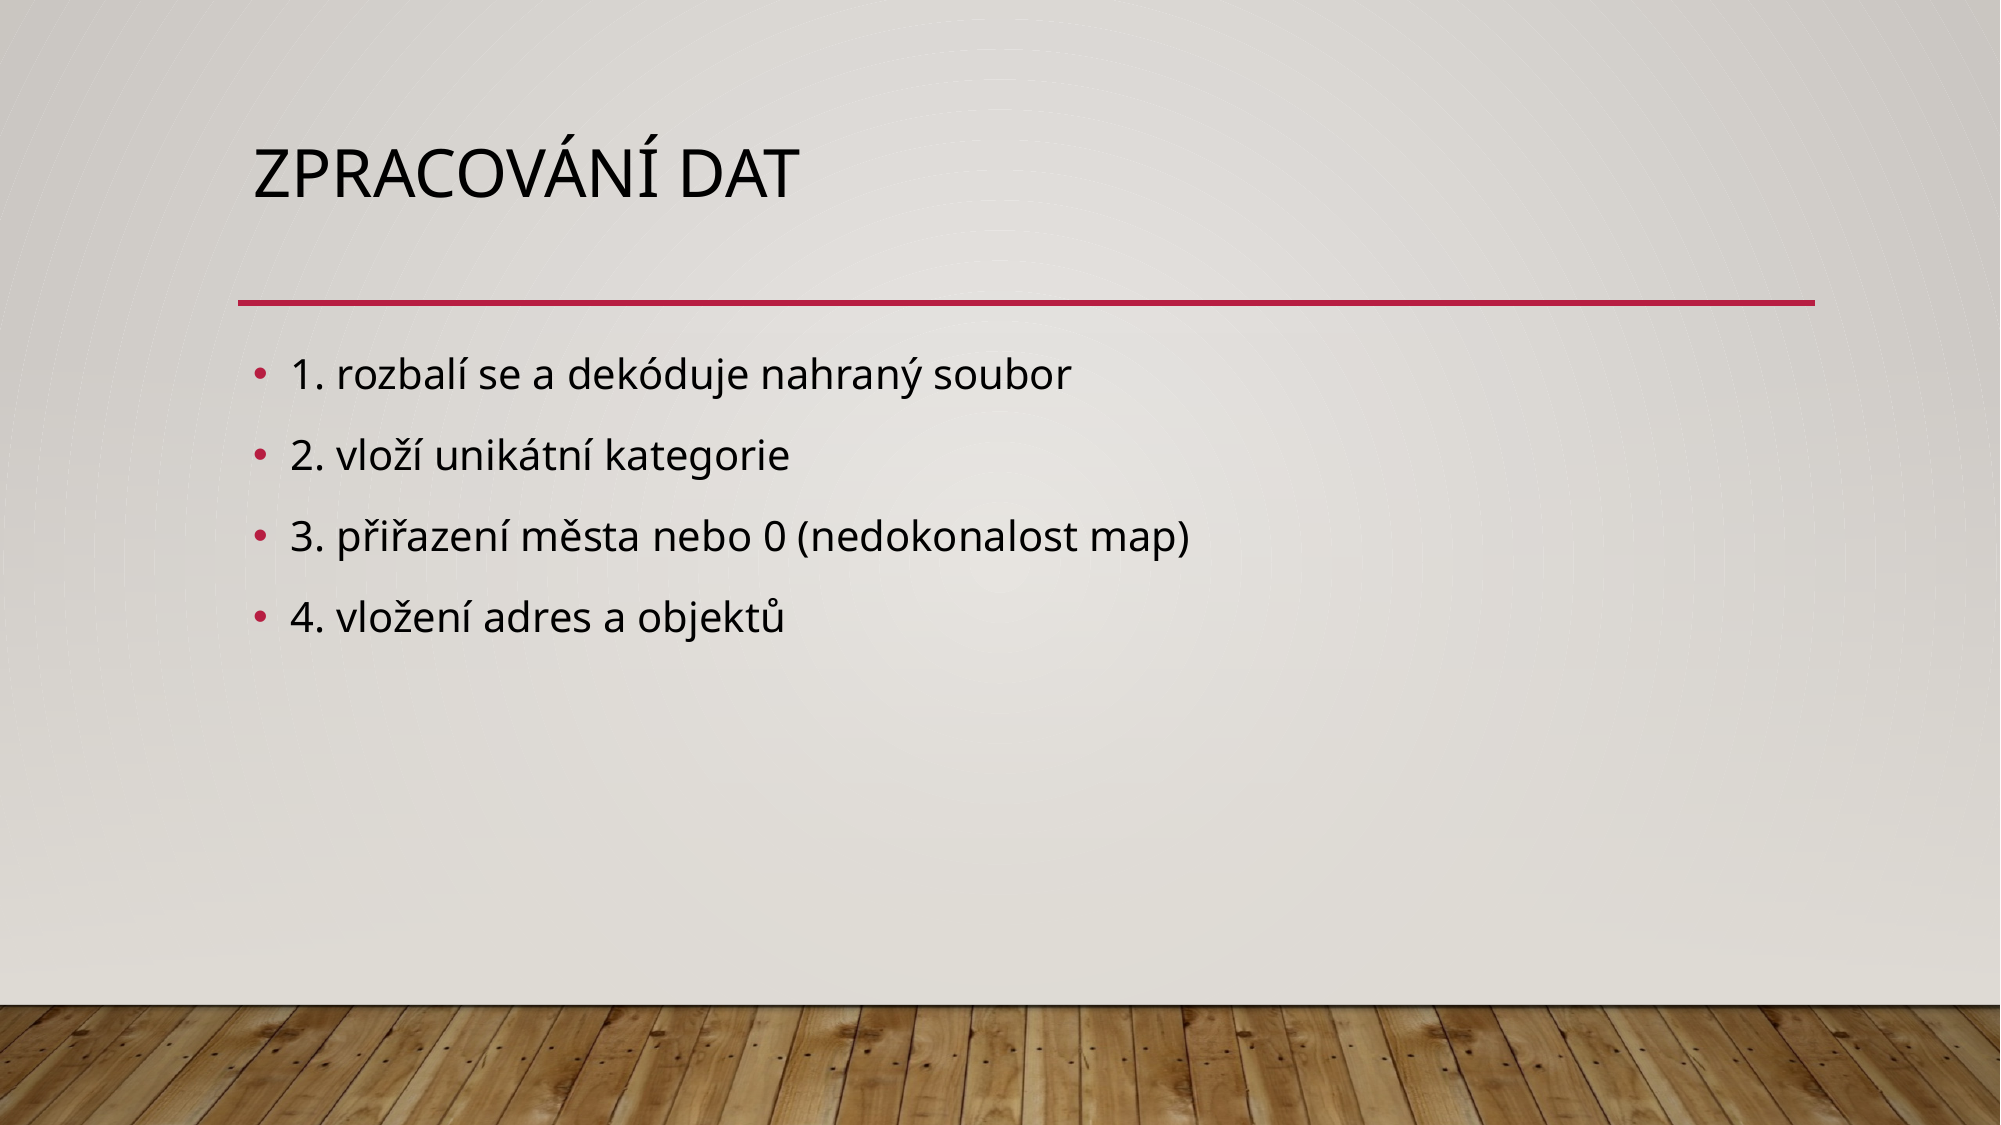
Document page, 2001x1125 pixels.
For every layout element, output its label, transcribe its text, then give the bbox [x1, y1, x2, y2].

picture [0, 1005, 2000, 1125]
list 1. rozbalí se a dekóduje nahraný soubor 2. vloží unikátní kategorie 3. přiřazení města nebo 0 (nedokonalost map) 4. vložení adres a objektů [238, 330, 1814, 897]
title zpracování dat [238, 131, 1814, 305]
